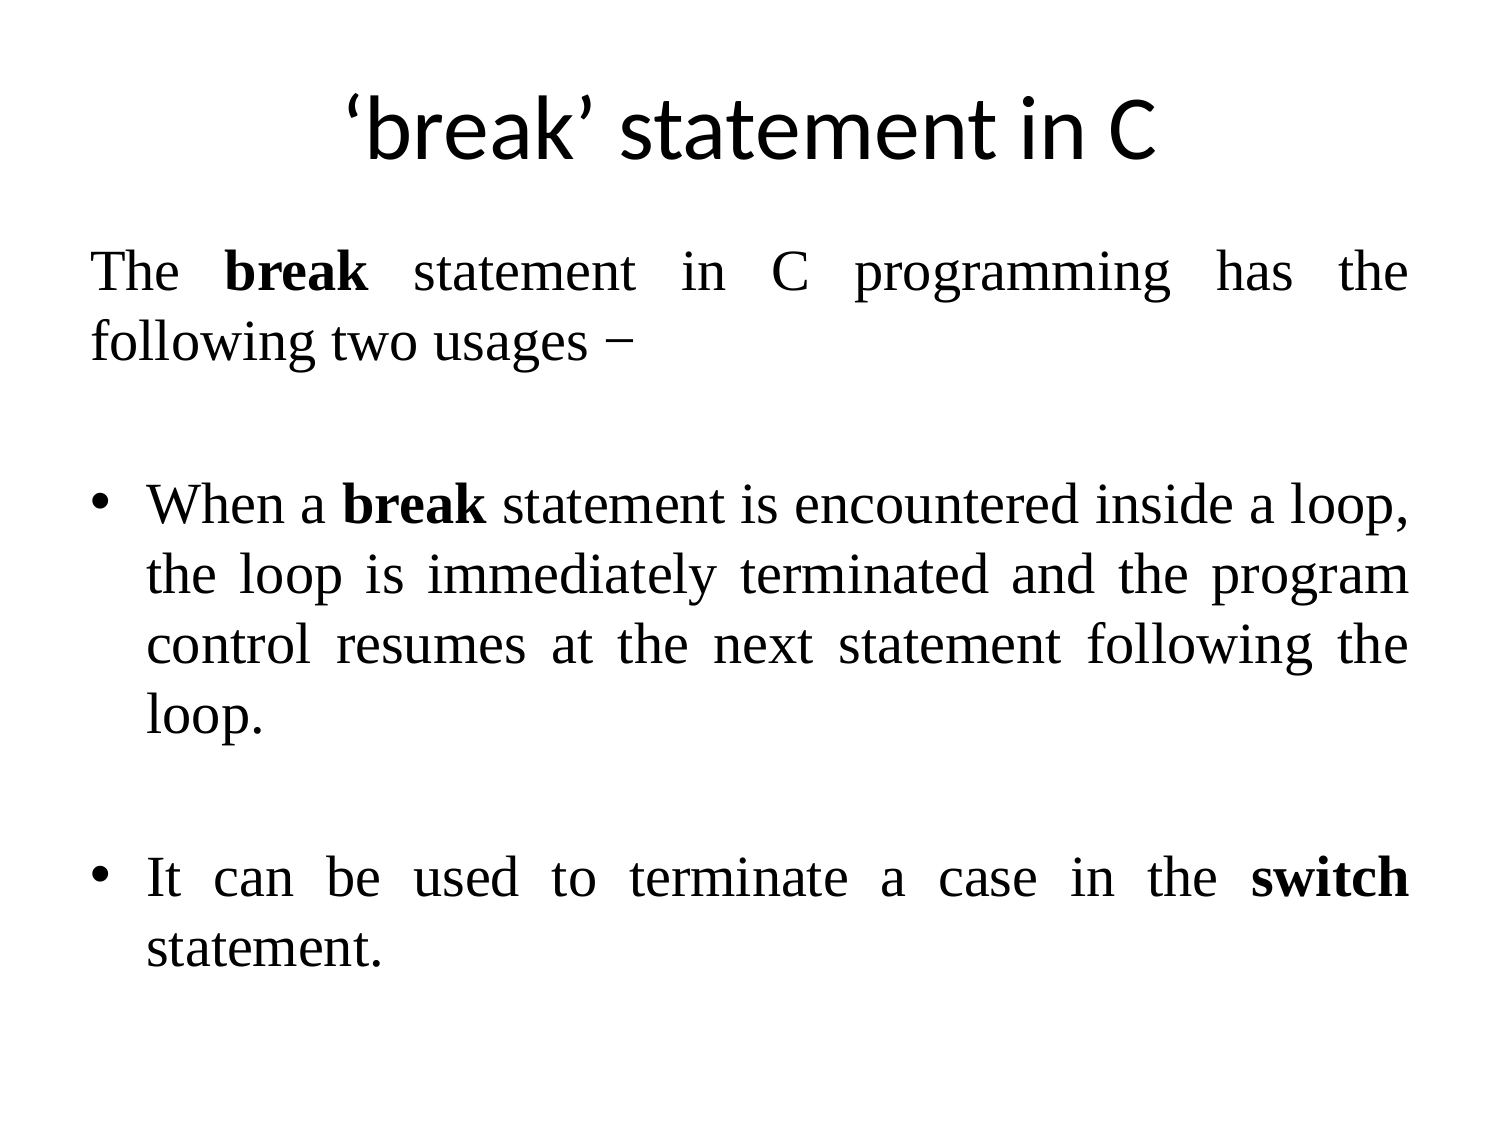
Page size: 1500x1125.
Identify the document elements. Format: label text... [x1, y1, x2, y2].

list The break statement in C programming has the following two usages − When a break statement is encountered inside a loop, the loop is immediately terminated and the program control resumes at the next statement following the loop. It can be used to terminate a case in the switch statement. [75, 224, 1425, 1005]
title ‘break’ statement in C [75, 45, 1425, 200]
